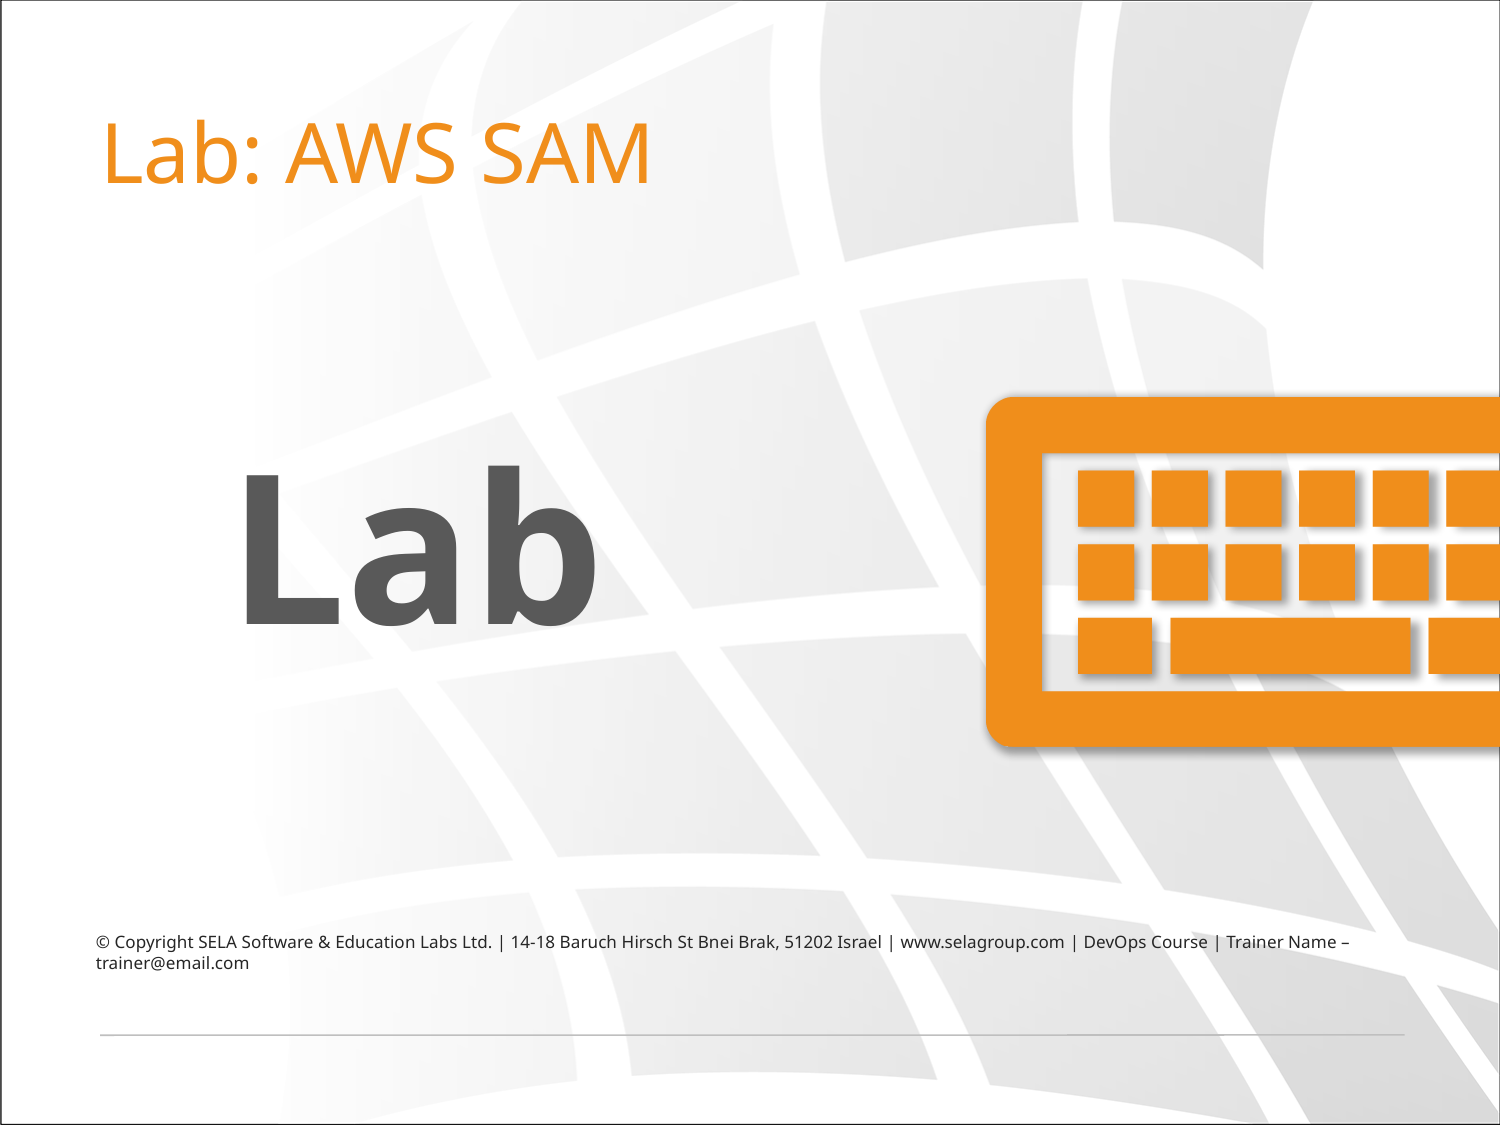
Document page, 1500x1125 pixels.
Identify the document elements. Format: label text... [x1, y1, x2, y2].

picture [0, 0, 1500, 1125]
text_box © Copyright SELA Software & Education Labs Ltd. | 14-18 Baruch Hirsch St Bnei Brak, 51202 Israel | www.selagroup.com | DevOps Course | Trainer Name – trainer@email.com [94, 931, 1415, 973]
title Lab: AWS SAM [100, 90, 1400, 209]
